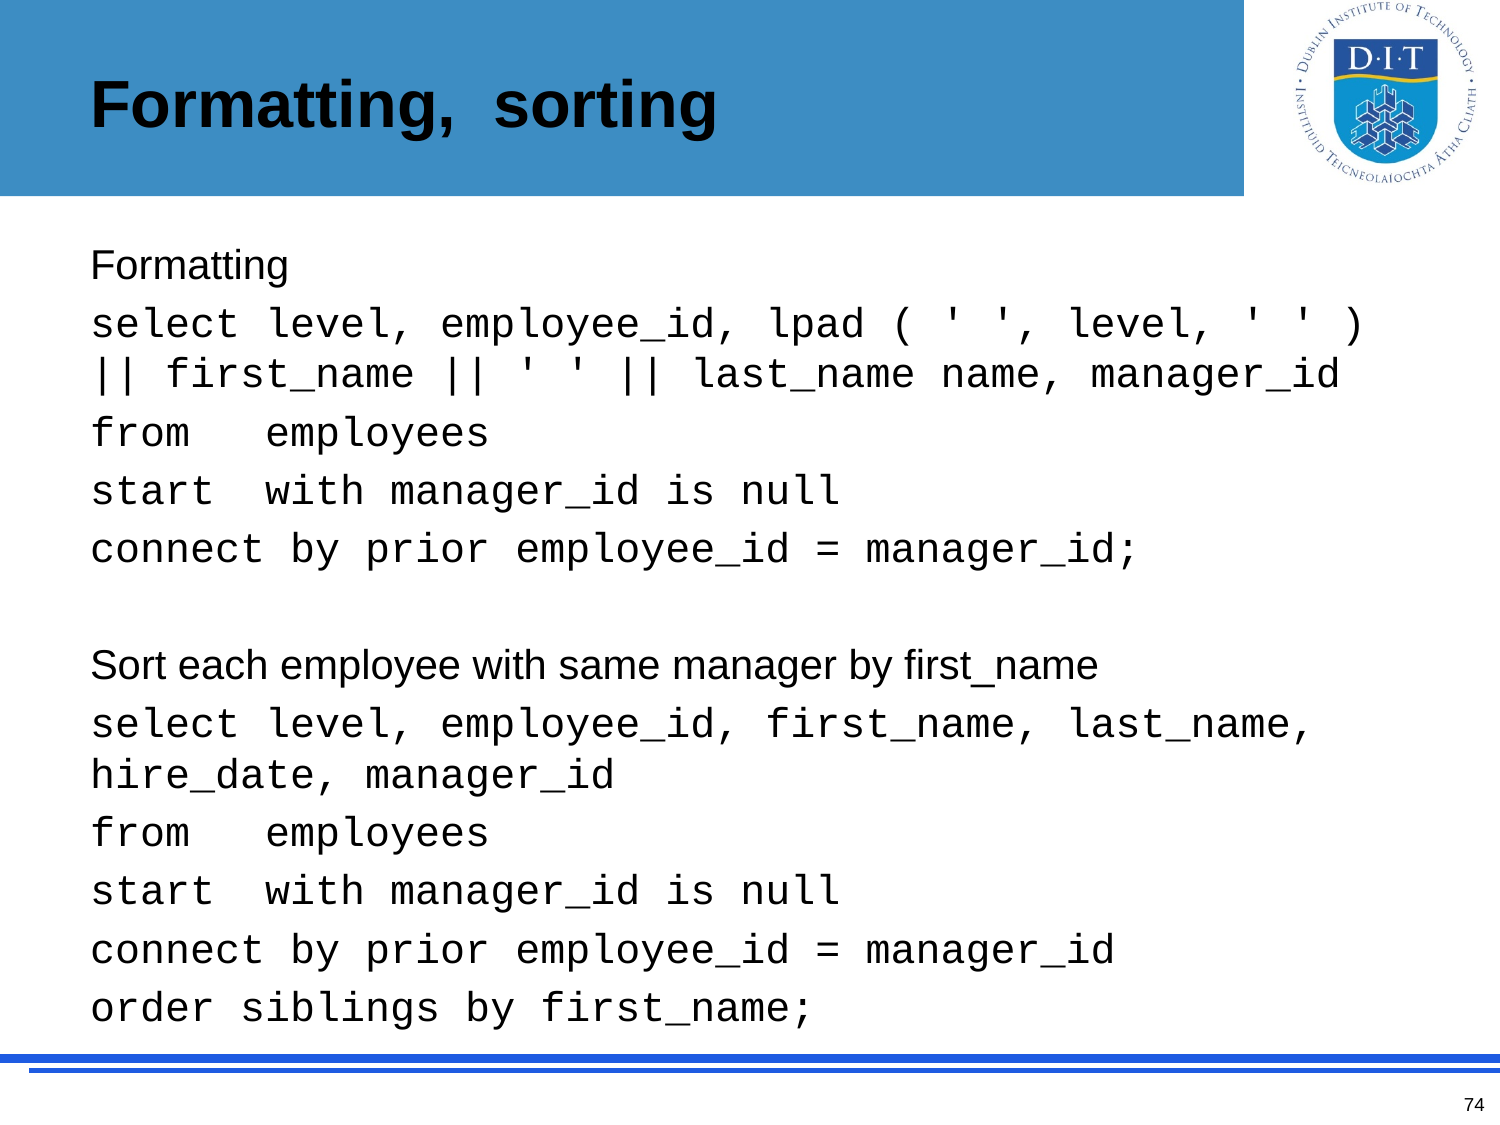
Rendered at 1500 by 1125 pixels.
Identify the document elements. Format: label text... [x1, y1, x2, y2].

list Formatting select level, employee_id, lpad ( ' ', level, ' ' ) || first_name || ' ' || last_name name, manager_id from employees start with manager_id is null connect by prior employee_id = manager_id; Sort each employee with same manager by first_name select level, employee_id, first_name, last_name, hire_date, manager_id from employees start with manager_id is null connect by prior employee_id = manager_id order siblings by first_name; [74, 230, 1426, 1031]
picture [1293, 0, 1478, 185]
title Formatting, sorting [74, 18, 1105, 182]
slide_number 74 [1149, 1084, 1500, 1125]
